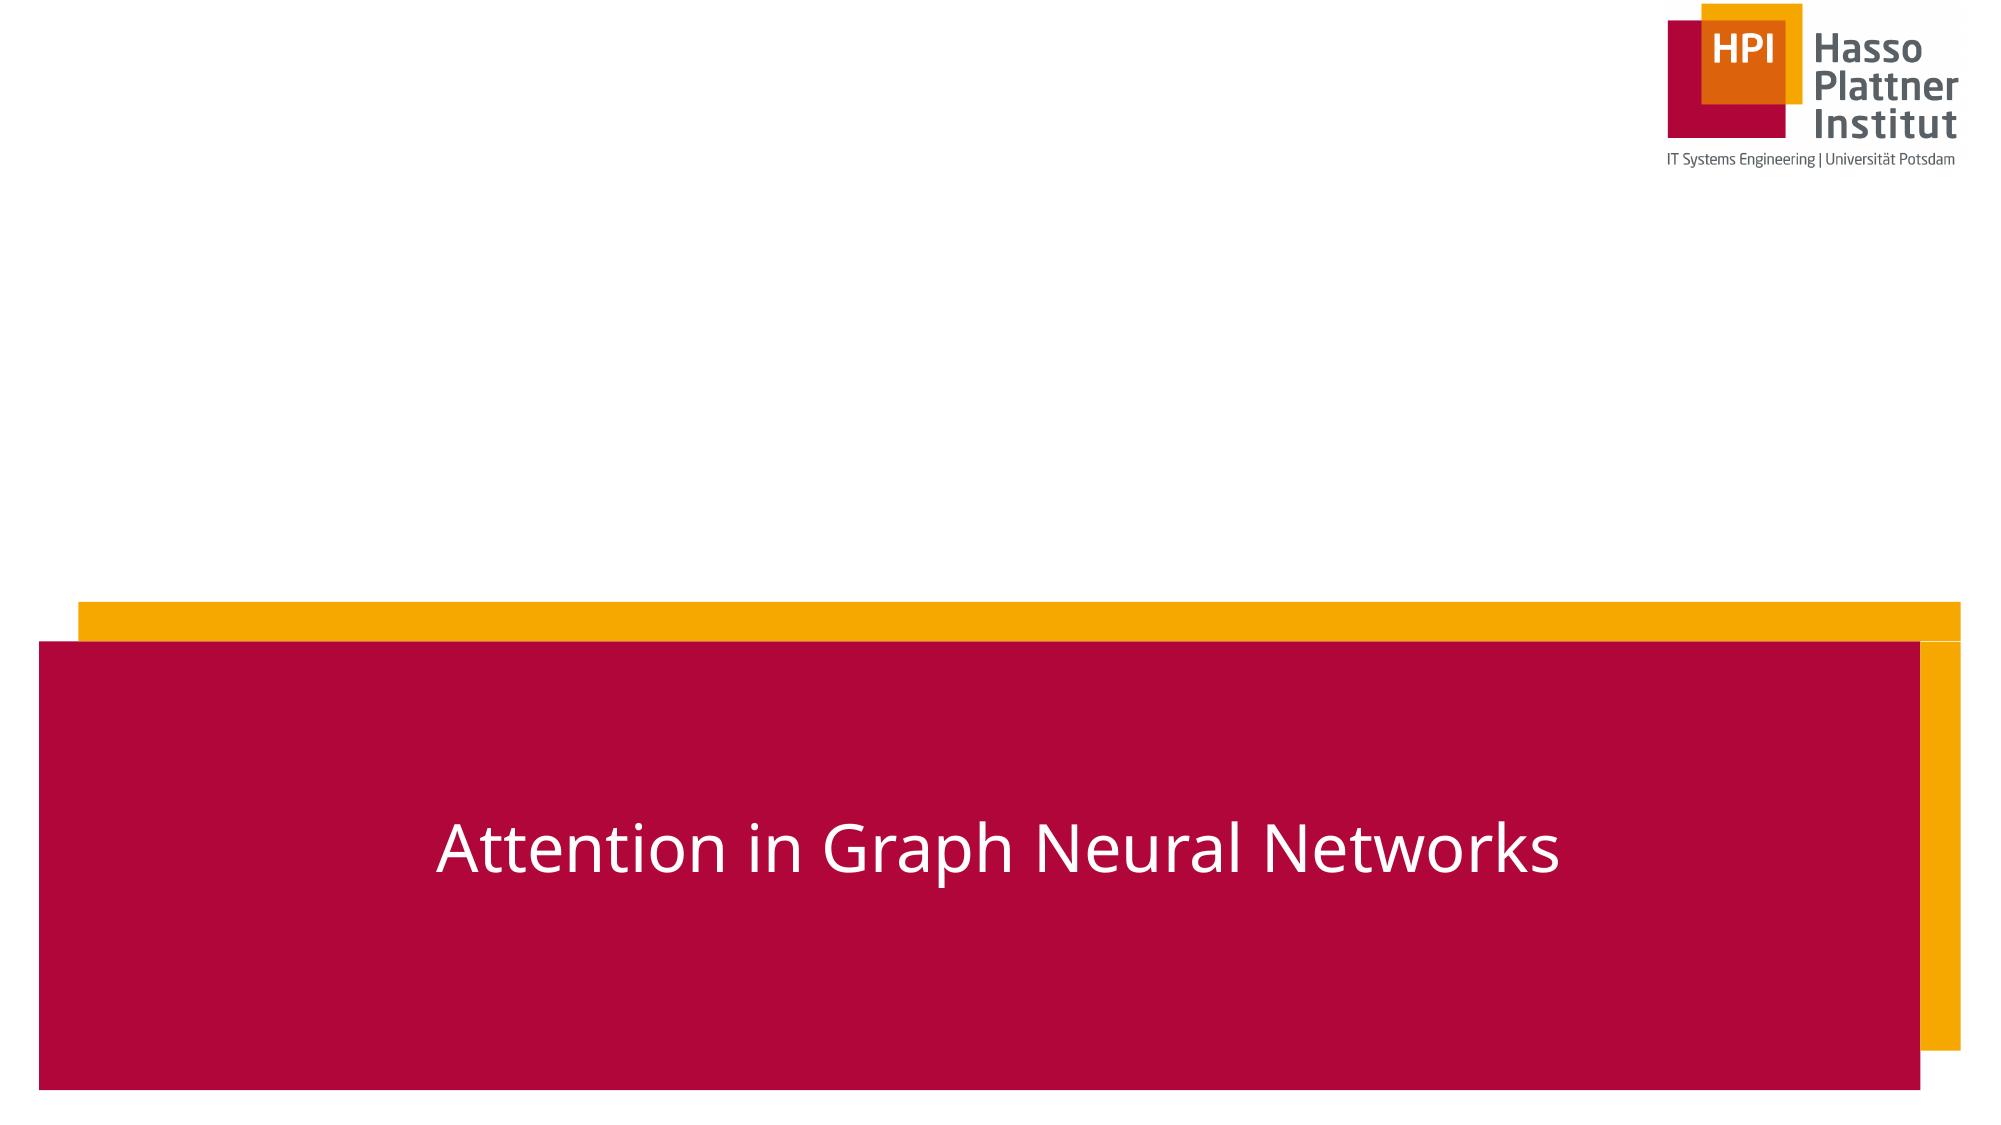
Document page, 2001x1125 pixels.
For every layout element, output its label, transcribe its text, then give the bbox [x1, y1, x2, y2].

picture [1664, 0, 1965, 170]
title Attention in Graph Neural Networks [78, 763, 1921, 929]
